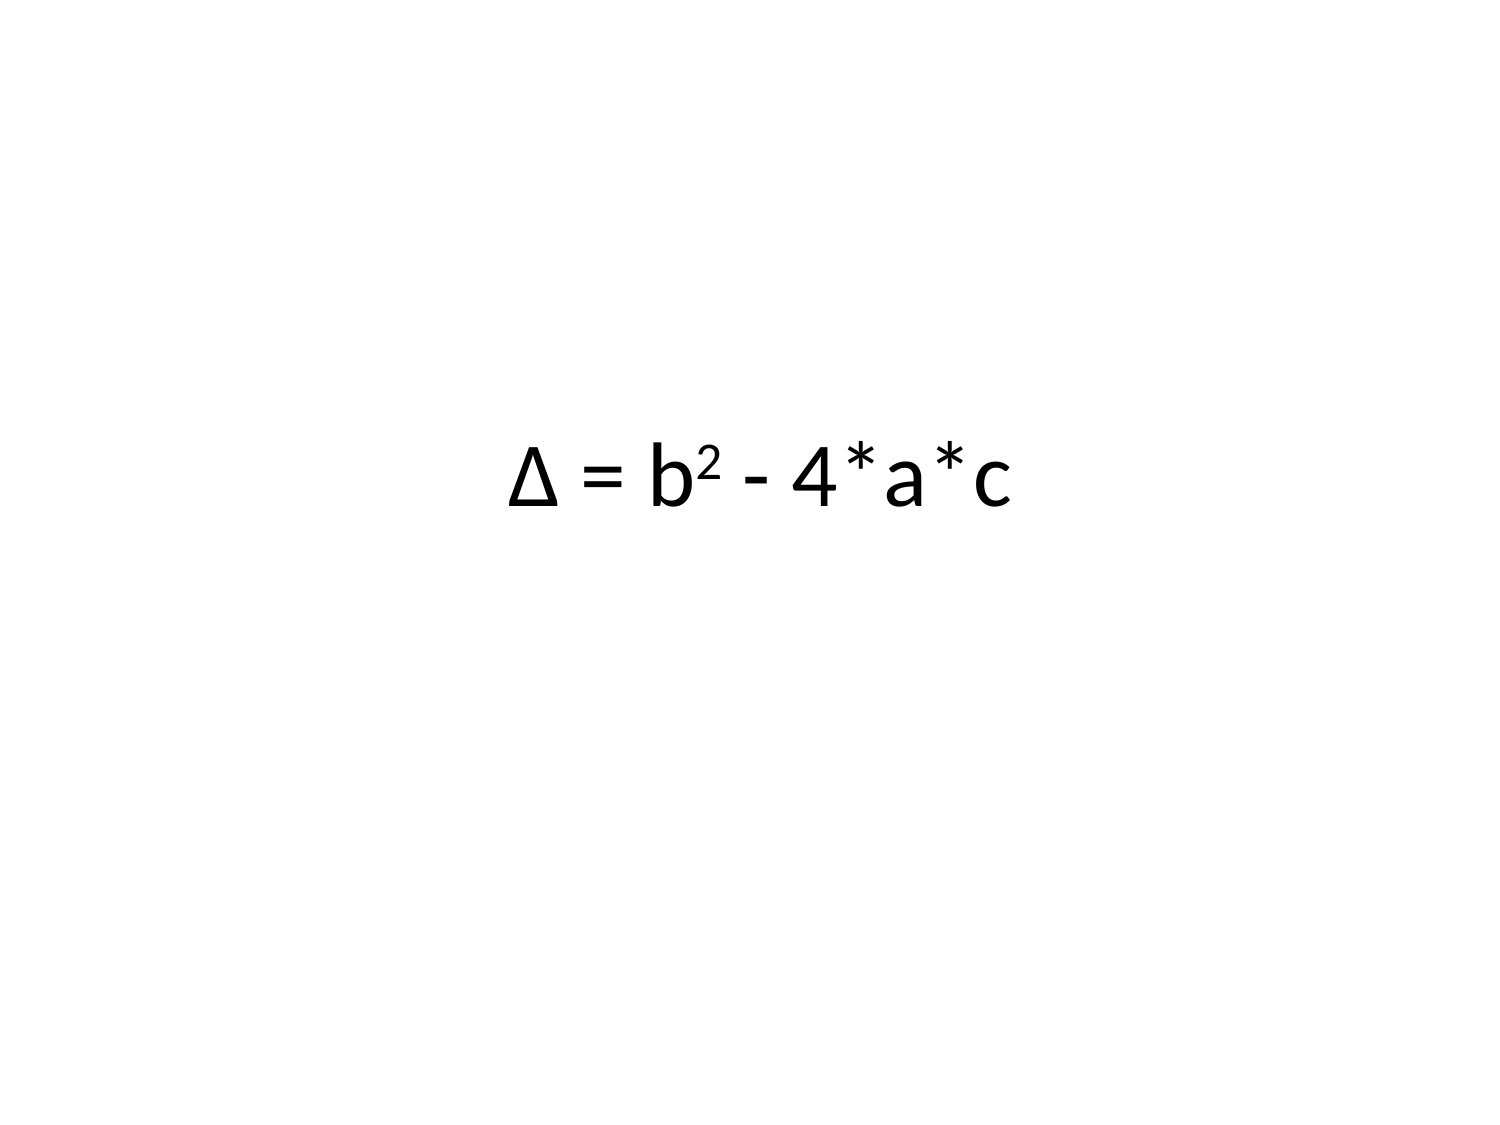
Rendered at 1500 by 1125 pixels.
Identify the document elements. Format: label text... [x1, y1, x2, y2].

title Δ = b2 - 4*a*c [112, 349, 1388, 591]
